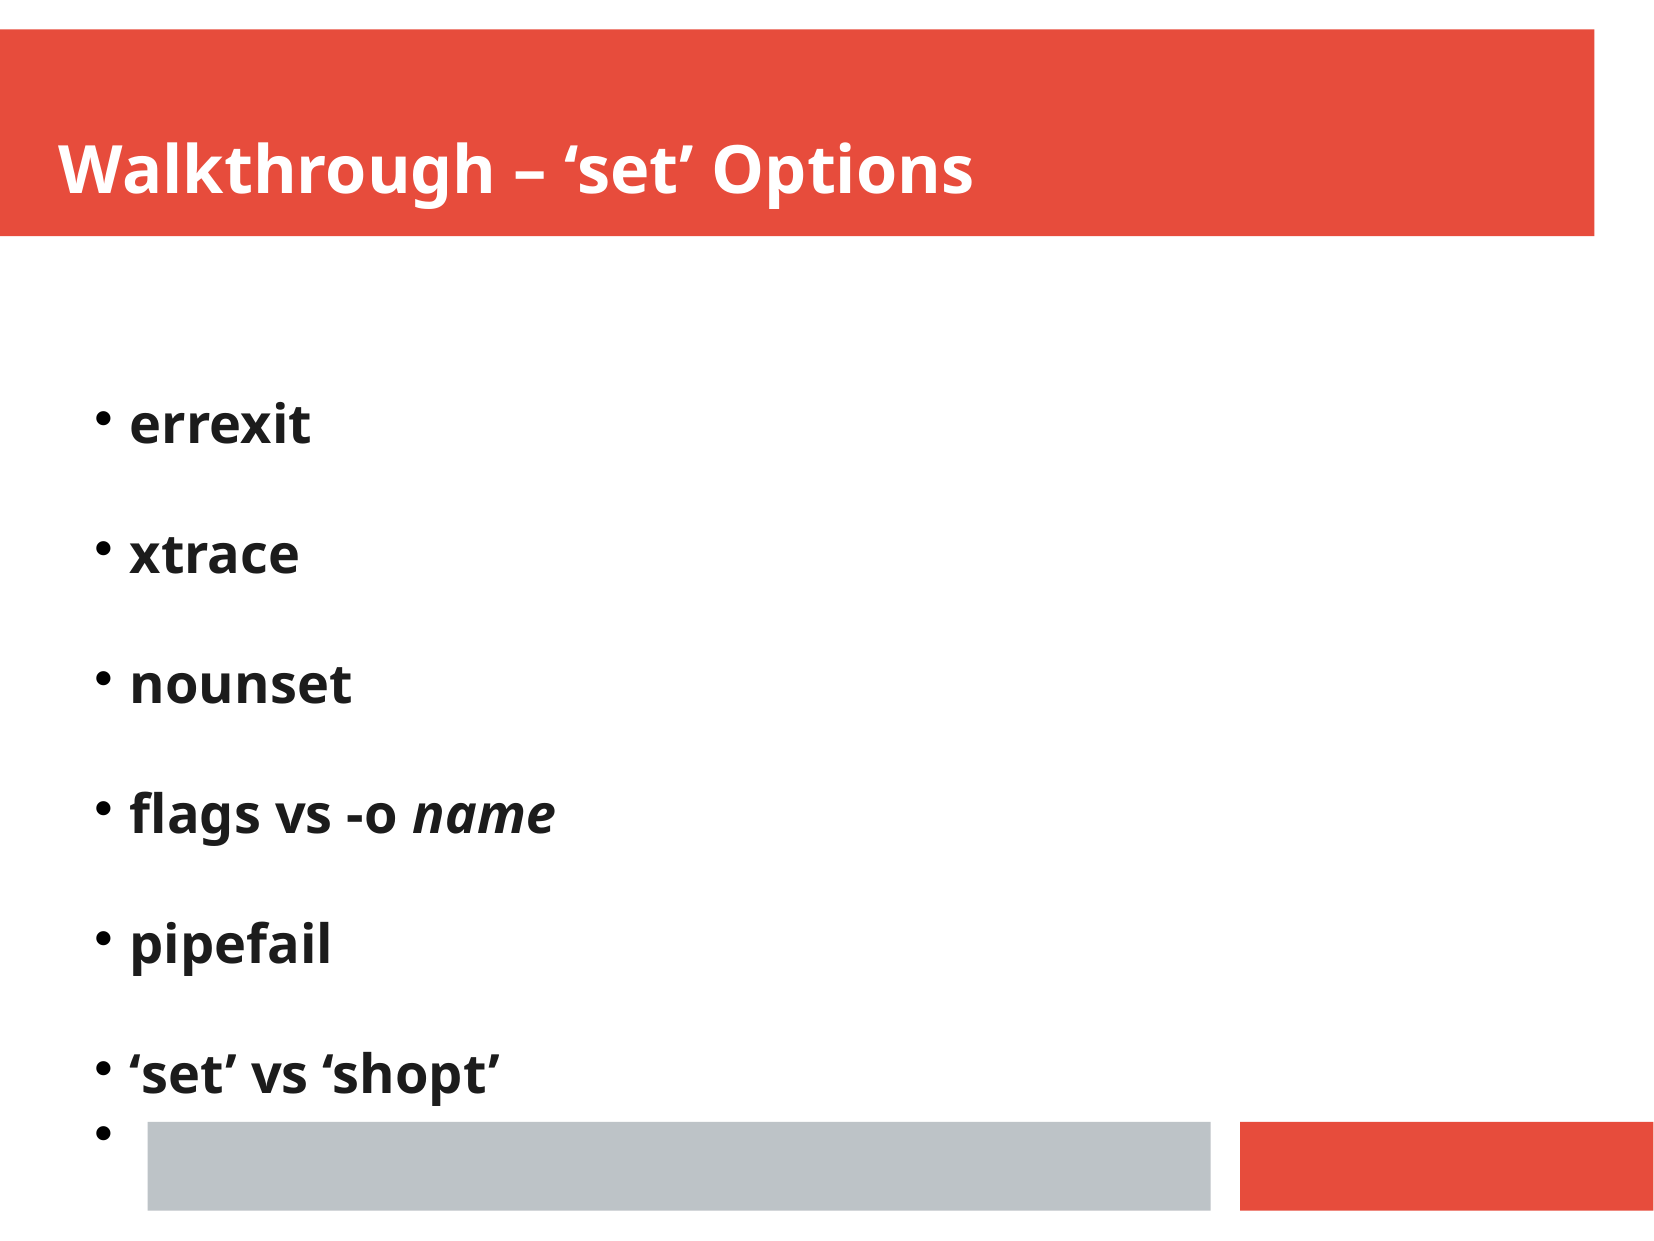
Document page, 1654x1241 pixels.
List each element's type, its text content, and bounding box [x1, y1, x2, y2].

text_box errexit xtrace nounset flags vs -o name pipefail ‘set’ vs ‘shopt’ [58, 324, 1565, 1093]
text_box Walkthrough – ‘set’ Options [58, 58, 1595, 207]
